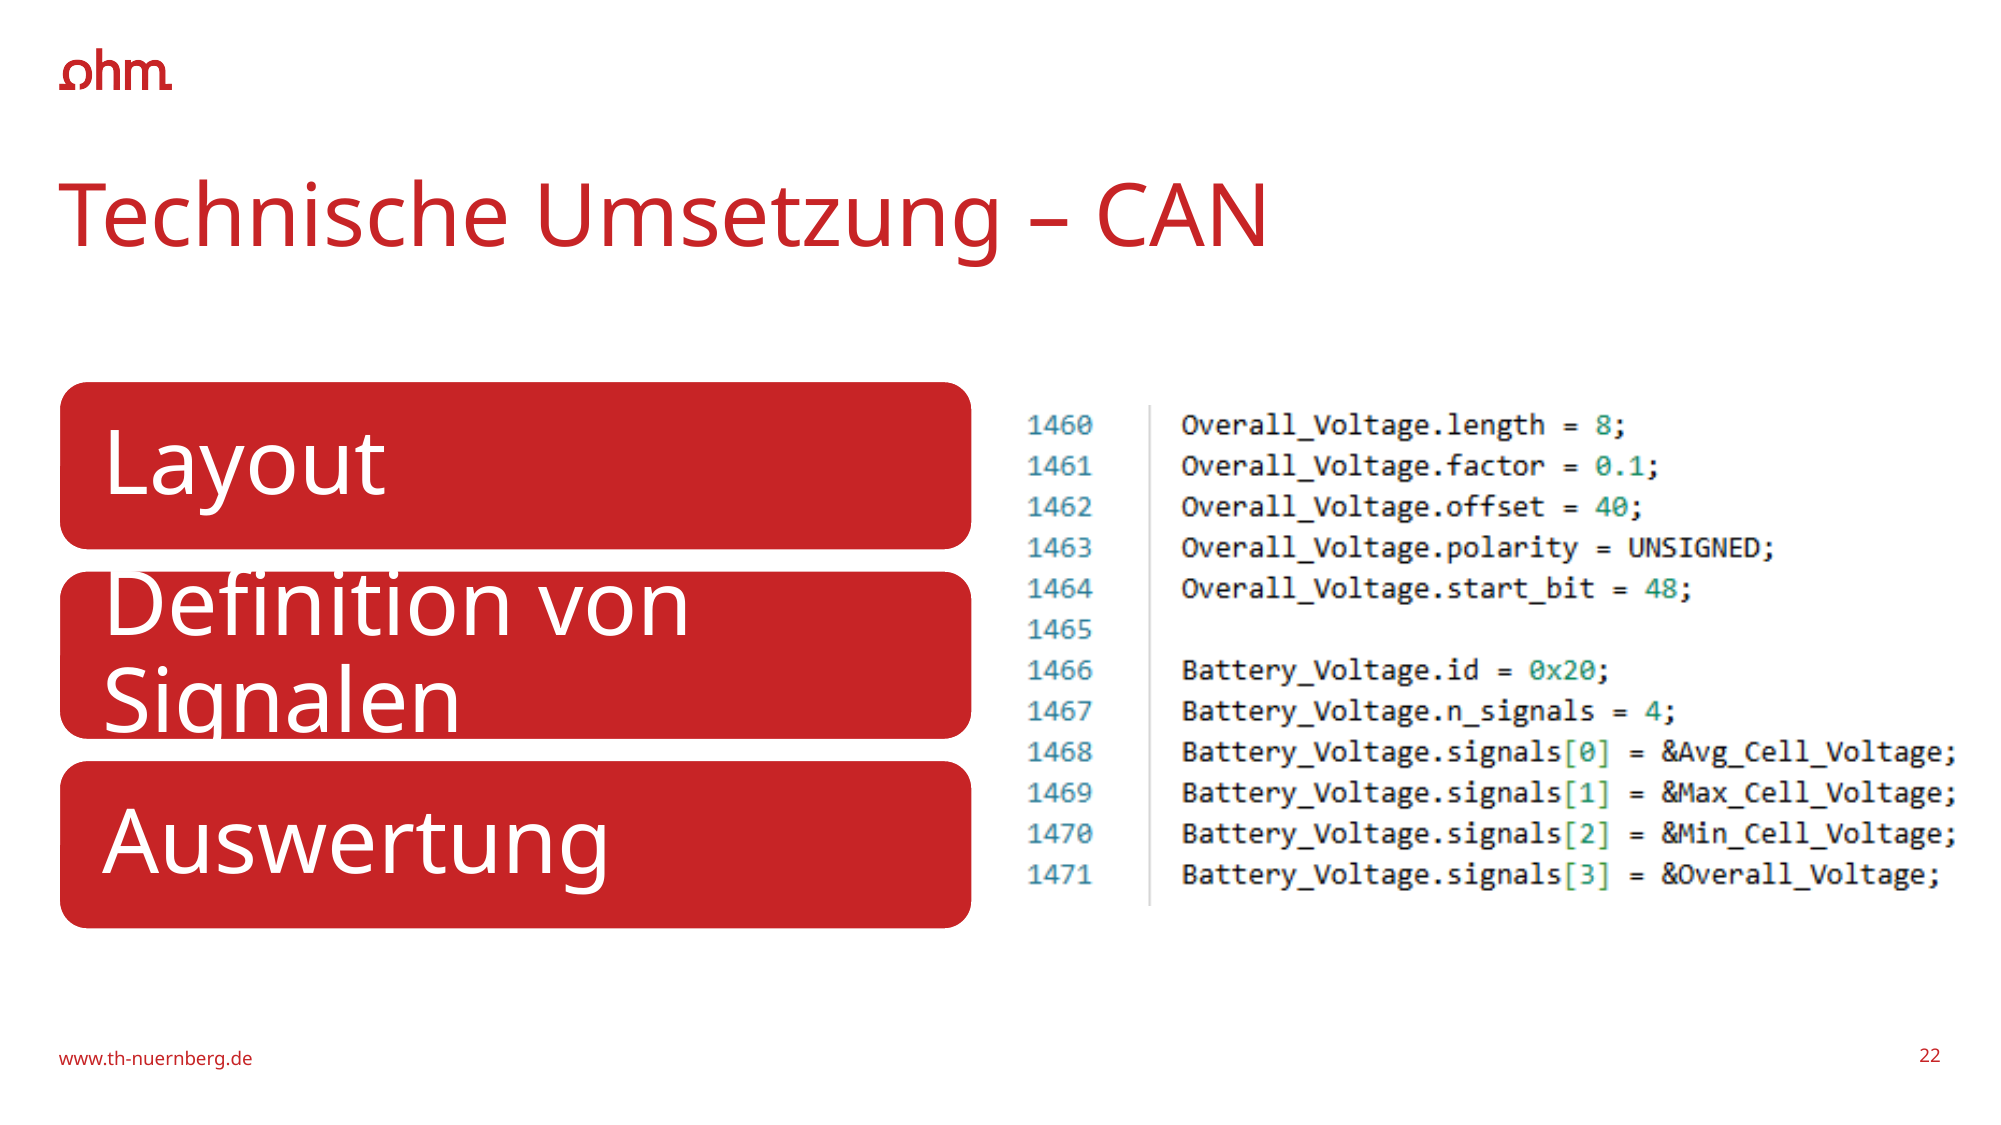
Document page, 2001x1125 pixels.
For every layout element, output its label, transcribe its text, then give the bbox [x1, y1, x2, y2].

slide_number 22 [1827, 1046, 1941, 1070]
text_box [58, 295, 973, 1016]
title Technische Umsetzung – CAN [59, 177, 1941, 264]
footer www.th-nuernberg.de [59, 1046, 1536, 1069]
picture [988, 405, 1985, 906]
picture [59, 48, 172, 90]
